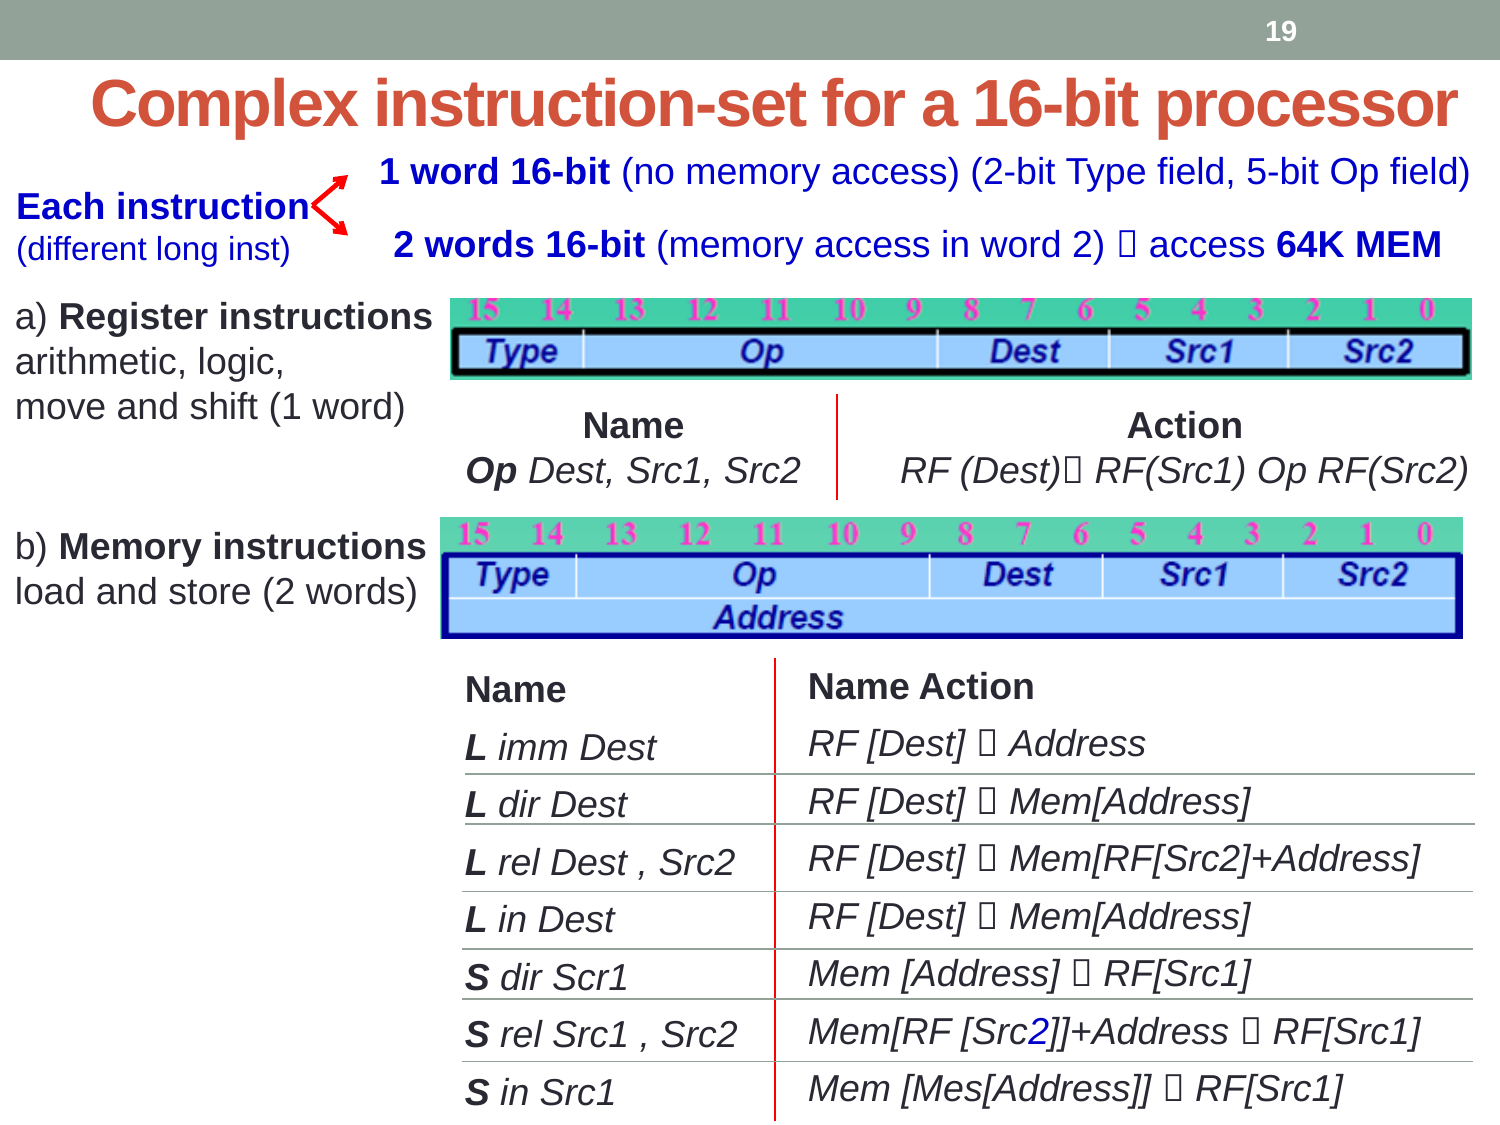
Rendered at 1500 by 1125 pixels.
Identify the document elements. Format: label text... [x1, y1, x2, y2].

text_box a) Register instructions arithmetic, logic, move and shift (1 word) [0, 284, 463, 435]
text_box Name L imm Dest L dir Dest L rel Dest , Src2 L in Dest S dir Scr1 S rel Src1 , Src2 S in Src1 [450, 657, 762, 1121]
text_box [312, 174, 349, 204]
title Complex instruction-set for a 16-bit processor [75, 50, 1500, 150]
text_box 2 words 16-bit (memory access in word 2)  access 64K MEM [368, 212, 1458, 273]
text_box Name Action RF [Dest]  Address RF [Dest]  Mem[Address] RF [Dest]  Mem[RF[Src2]+Address] RF [Dest]  Mem[Address] Mem [Address]  RF[Src1] Mem[RF [Src2]]+Address  RF[Src1] Mem [Mes[Address]]  RF[Src1] [793, 654, 1500, 1117]
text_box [312, 205, 349, 236]
text_box Name Op Dest, Src1, Src2 [450, 393, 817, 499]
picture [449, 297, 1473, 380]
text_box b) Memory instructions load and store (2 words) [0, 514, 443, 620]
text_box Each instruction (different long inst) [1, 174, 326, 275]
slide_number 19 [1250, 3, 1425, 50]
text_box Action RF (Dest) RF(Src1) Op RF(Src2) [885, 393, 1485, 499]
text_box 1 word 16-bit (no memory access) (2-bit Type field, 5-bit Op field) [353, 139, 1487, 200]
picture [440, 517, 1463, 639]
